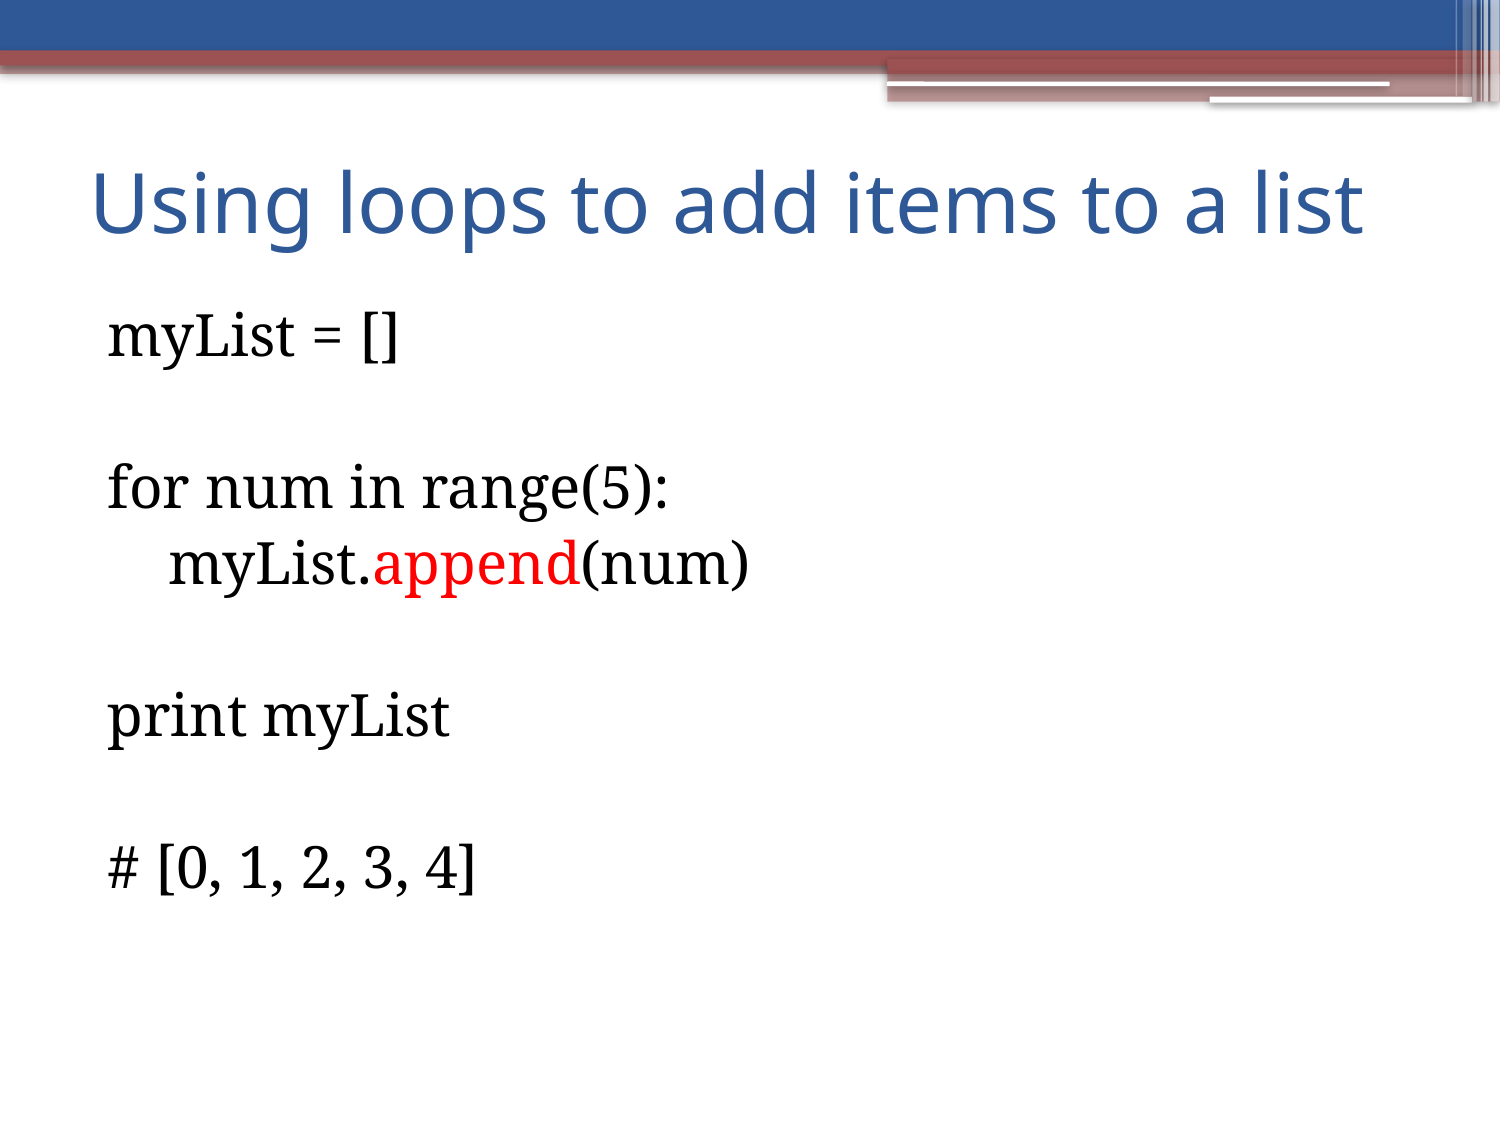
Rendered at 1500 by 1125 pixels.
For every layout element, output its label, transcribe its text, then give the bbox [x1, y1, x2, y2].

list myList = [] for num in range(5): myList.append(num) print myList # [0, 1, 2, 3, 4] [75, 290, 1425, 1075]
title Using loops to add items to a list [75, 112, 1425, 288]
